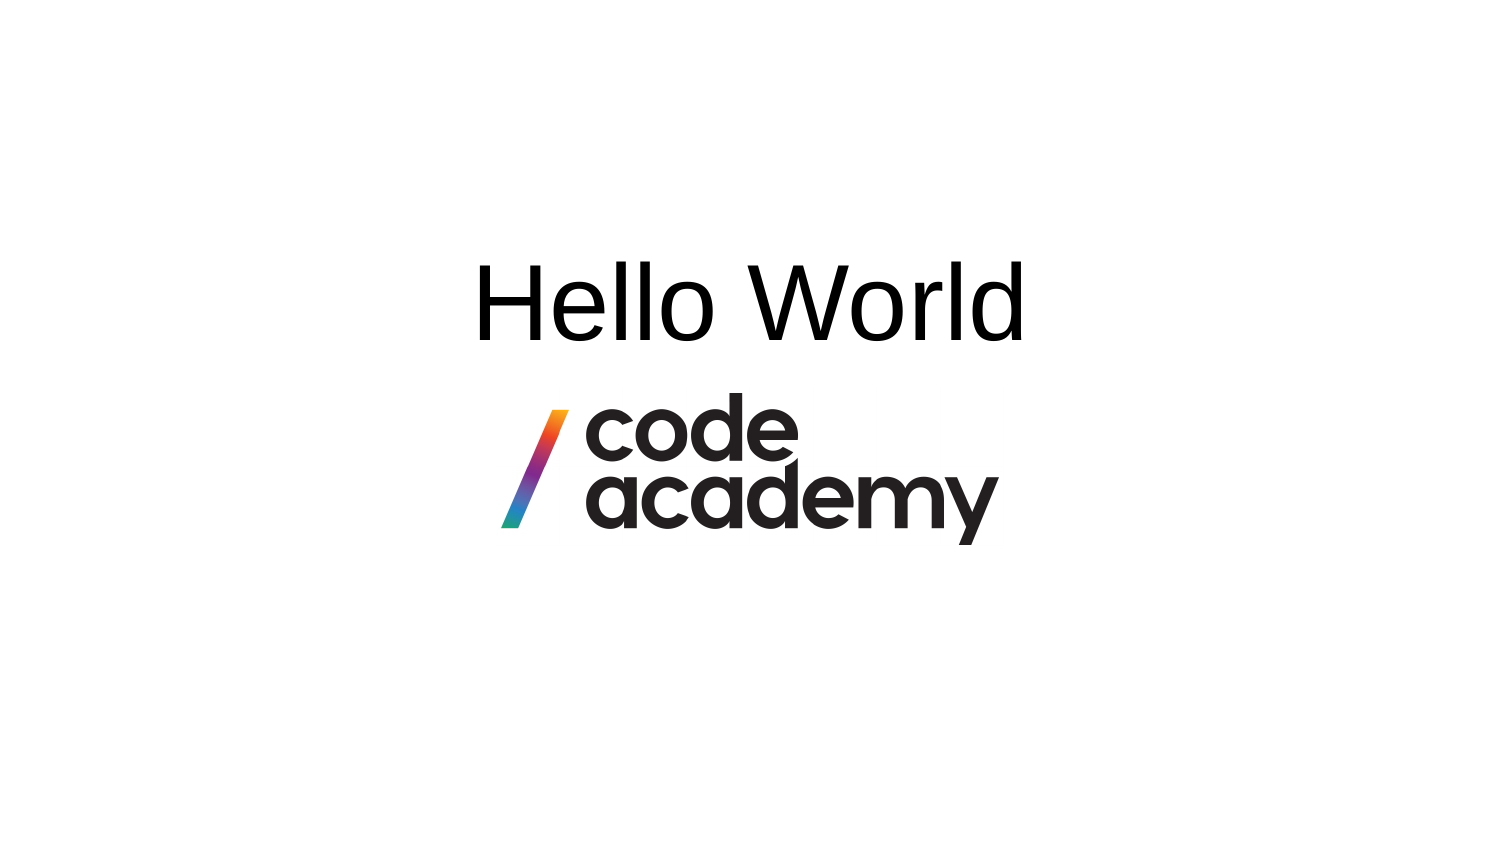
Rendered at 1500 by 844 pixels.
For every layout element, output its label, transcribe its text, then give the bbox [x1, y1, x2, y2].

title Hello World [51, 224, 1449, 379]
picture [496, 386, 1004, 546]
